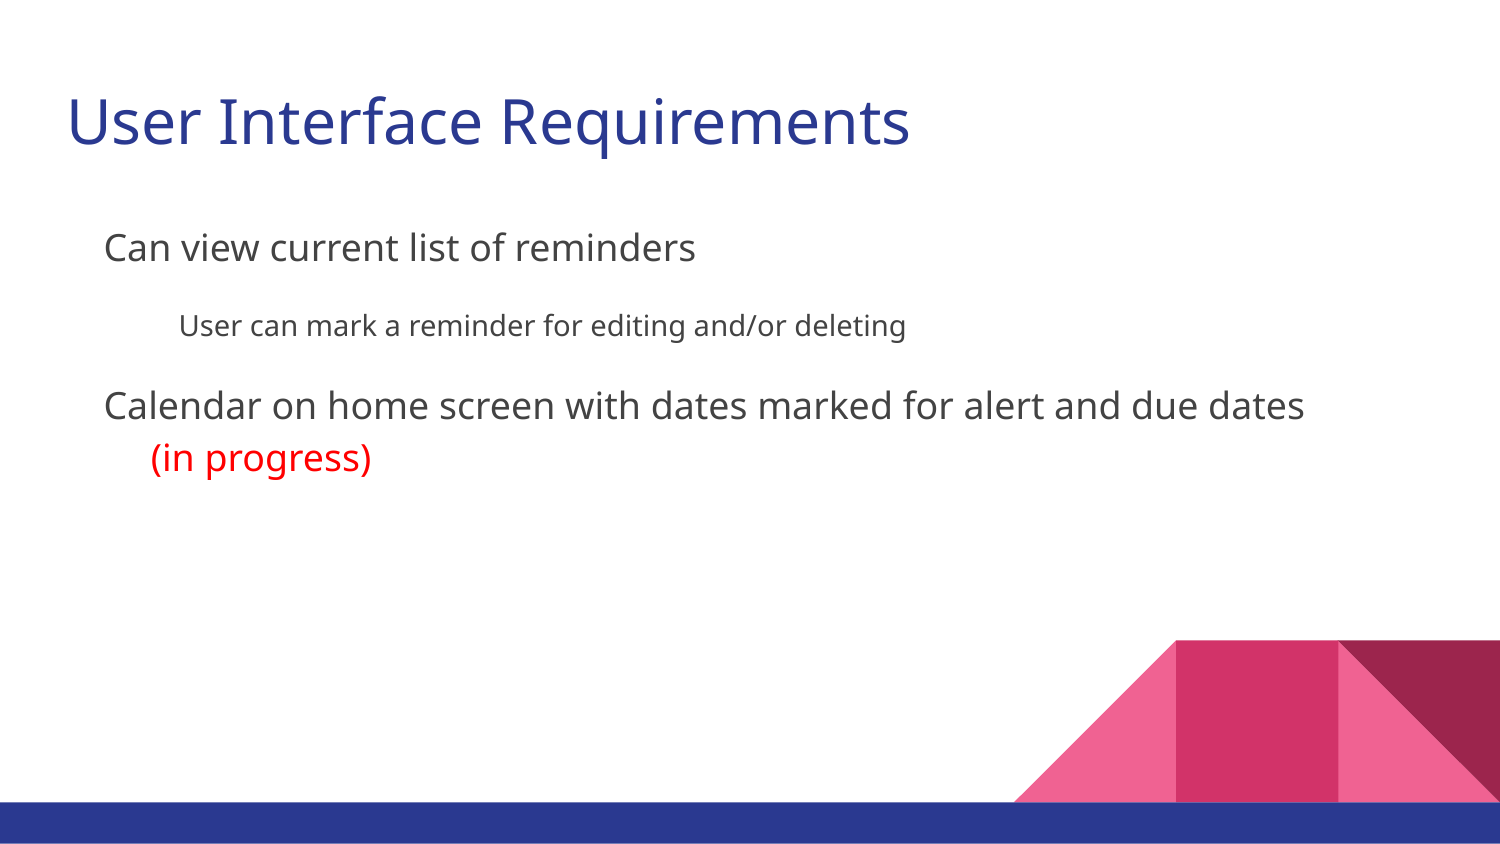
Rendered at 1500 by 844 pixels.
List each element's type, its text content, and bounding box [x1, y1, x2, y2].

title User Interface Requirements [51, 67, 1449, 167]
list Can view current list of reminders User can mark a reminder for editing and/or deleting Calendar on home screen with dates marked for alert and due dates (in progress) [51, 201, 1449, 750]
